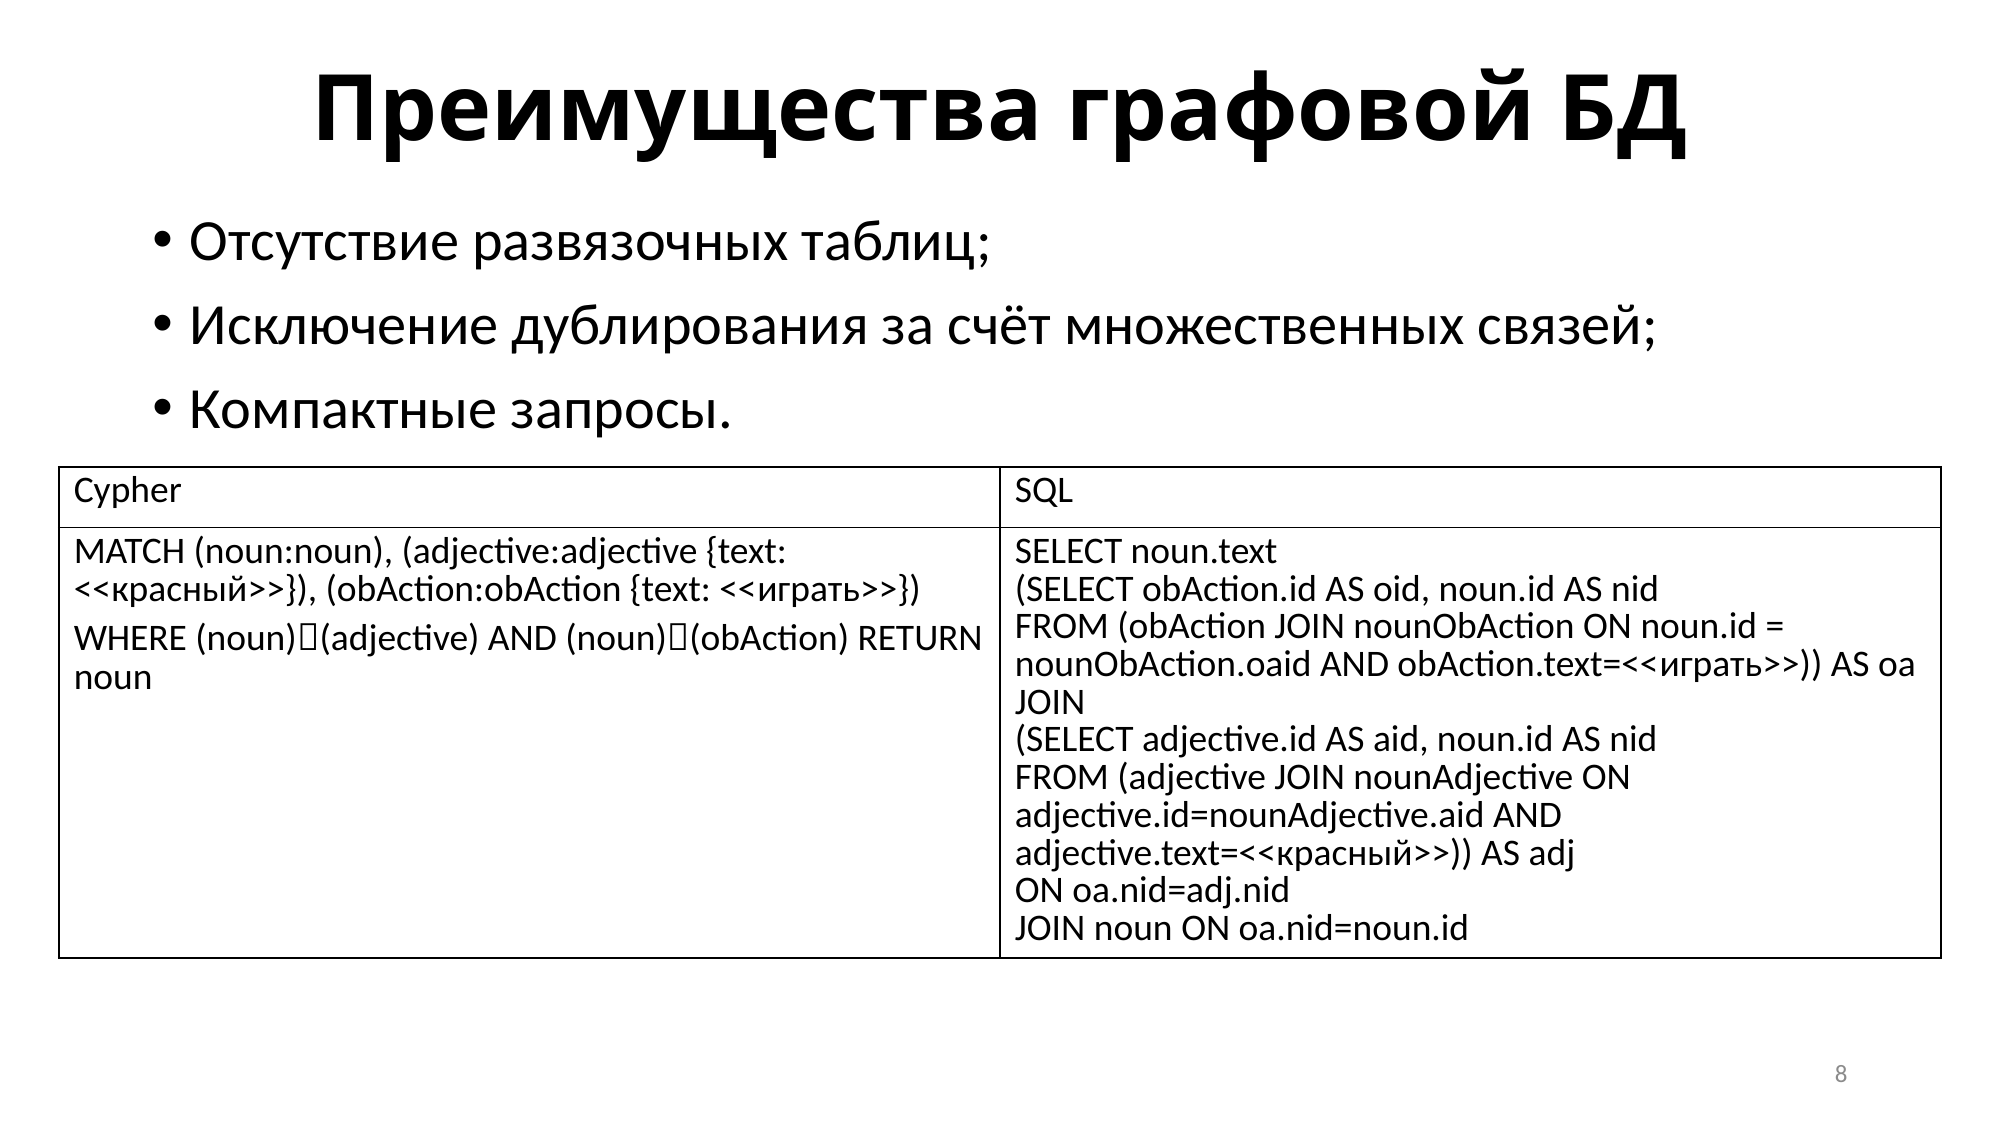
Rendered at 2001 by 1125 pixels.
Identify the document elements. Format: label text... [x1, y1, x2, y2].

slide_number 8 [1412, 1042, 1863, 1103]
table_header Cypher [60, 468, 999, 527]
text_box Отсутствие развязочных таблиц; Исключение дублирования за счёт множественных связей; Компактные запросы. [137, 203, 1863, 466]
table_cell MATCH (noun:noun), (adjective:adjective {text: <<красный>>}), (obAction:obAction {text: <<играть>>}) WHERE (noun)(adjective) AND (noun)(obAction) RETURN noun [60, 528, 999, 957]
table_header SQL [1001, 468, 1940, 527]
title Преимущества графовой БД [137, 1, 1863, 203]
table_cell SELECT noun.text (SELECT obAction.id AS oid, noun.id AS nid FROM (obAction JOIN nounObAction ON noun.id = nounObAction.oaid AND obAction.text=<<играть>>)) AS oa JOIN (SELECT adjective.id AS aid, noun.id AS nid FROM (adjective JOIN nounAdjective ON adjective.id=nounAdjective.aid AND adjective.text=<<красный>>)) AS adj ON oa.nid=adj.nid JOIN noun ON oa.nid=noun.id [1001, 528, 1940, 957]
